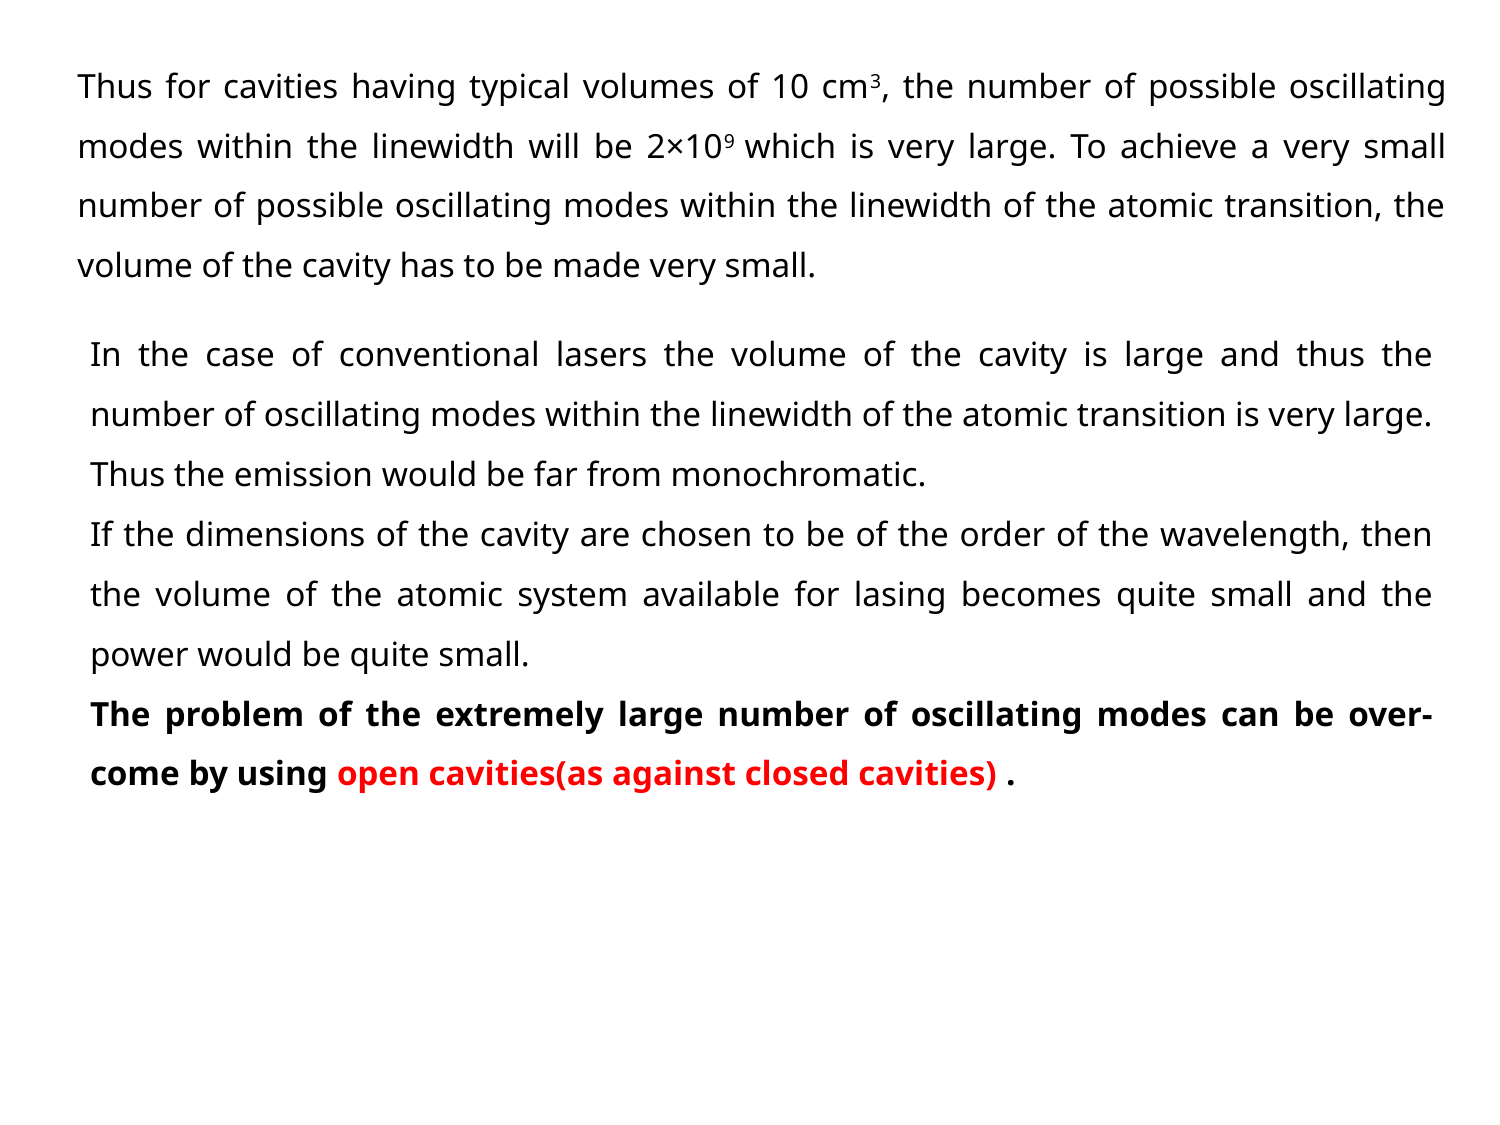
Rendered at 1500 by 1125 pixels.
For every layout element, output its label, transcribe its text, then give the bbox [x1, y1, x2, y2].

text_box Thus for cavities having typical volumes of 10 cm3, the number of possible oscillating modes within the linewidth will be 2×109 which is very large. To achieve a very small number of possible oscillating modes within the linewidth of the atomic transition, the volume of the cavity has to be made very small. [62, 37, 1463, 292]
text_box In the case of conventional lasers the volume of the cavity is large and thus the number of oscillating modes within the linewidth of the atomic transition is very large. Thus the emission would be far from monochromatic. If the dimensions of the cavity are chosen to be of the order of the wavelength, then the volume of the atomic system available for lasing becomes quite small and the power would be quite small. The problem of the extremely large number of oscillating modes can be over-come by using open cavities(as against closed cavities) . [75, 305, 1450, 800]
